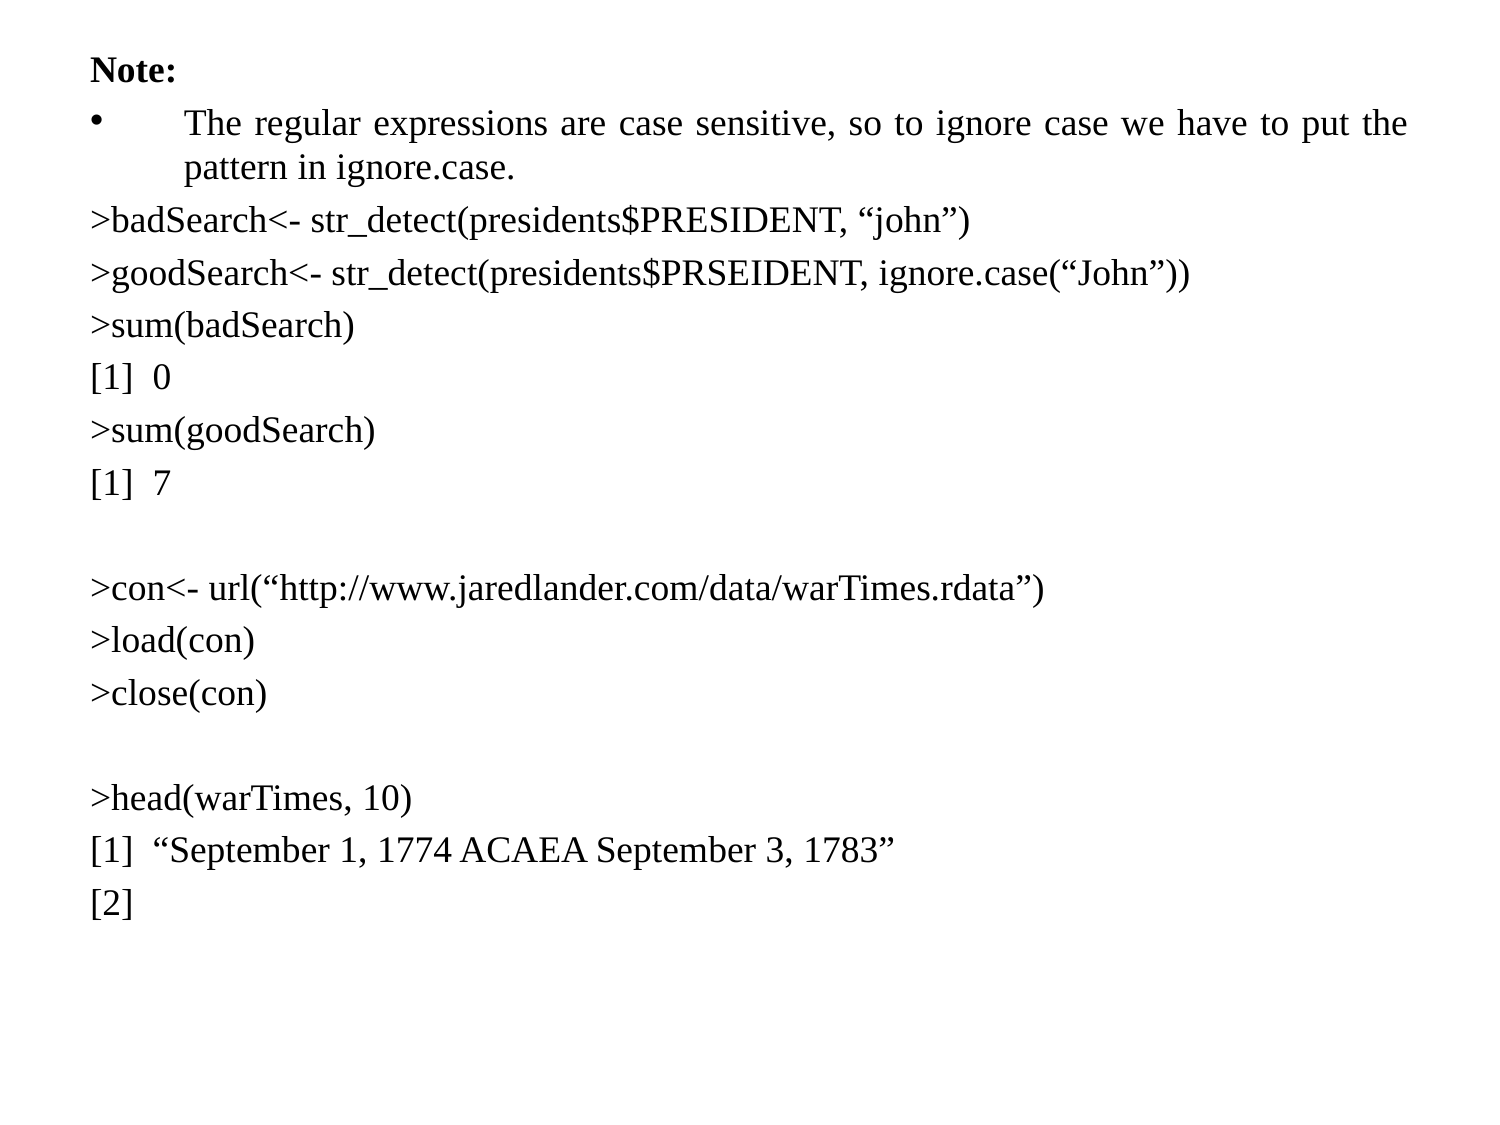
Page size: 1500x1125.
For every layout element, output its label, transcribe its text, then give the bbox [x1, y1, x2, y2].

list Note: The regular expressions are case sensitive, so to ignore case we have to put the pattern in ignore.case. >badSearch<- str_detect(presidents$PRESIDENT, “john”) >goodSearch<- str_detect(presidents$PRSEIDENT, ignore.case(“John”)) >sum(badSearch) [1] 0 >sum(goodSearch) [1] 7 >con<- url(“http://www.jaredlander.com/data/warTimes.rdata”) >load(con) >close(con) >head(warTimes, 10) [1] “September 1, 1774 ACAEA September 3, 1783” [2] [75, 37, 1425, 1063]
